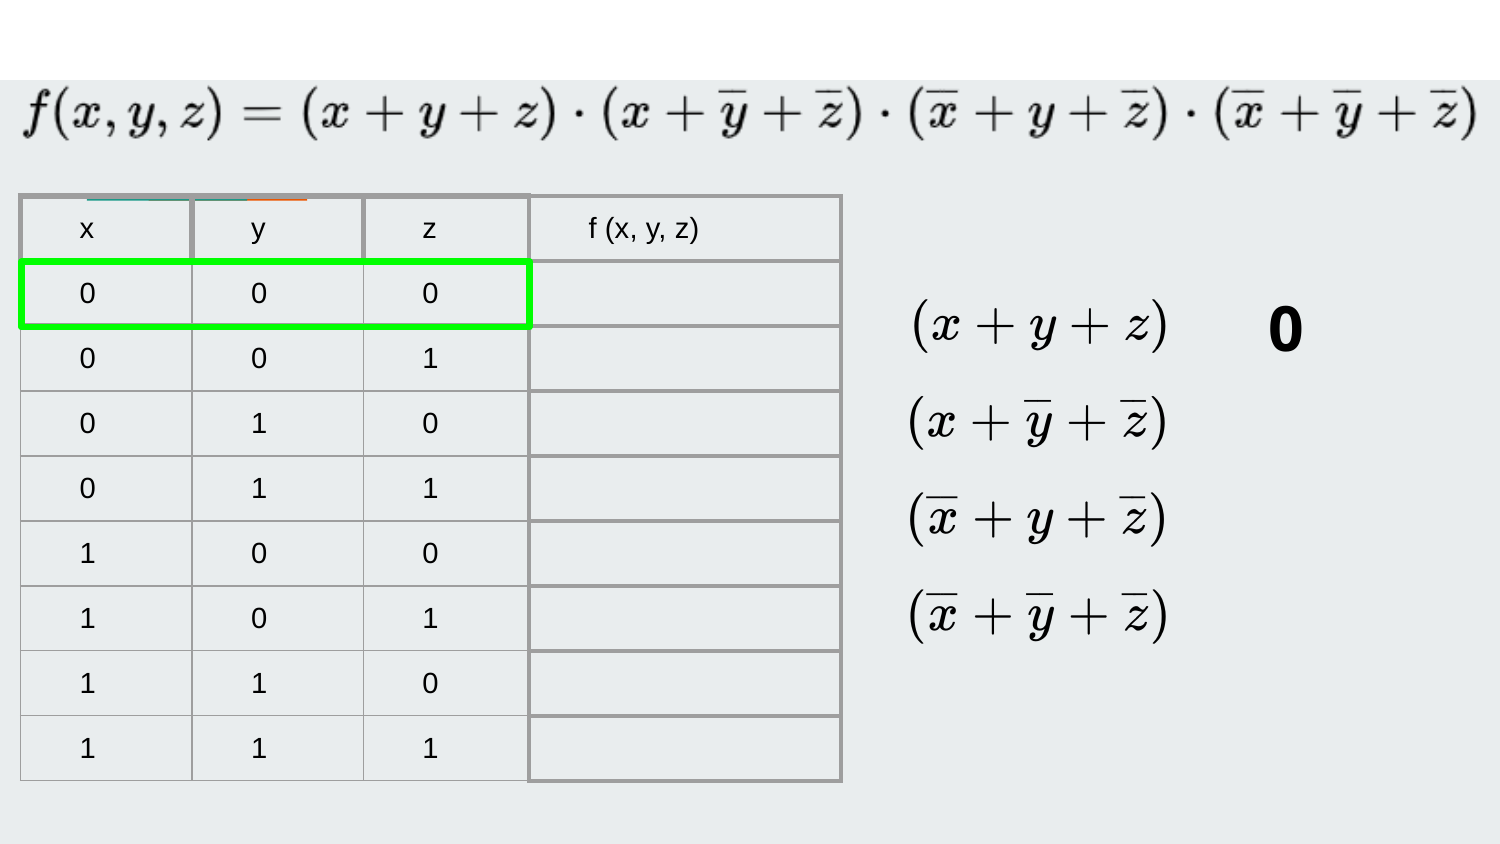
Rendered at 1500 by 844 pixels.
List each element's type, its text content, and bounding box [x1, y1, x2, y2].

picture [909, 293, 1169, 361]
text_box [21, 261, 530, 328]
table_cell 1 [21, 716, 191, 780]
picture [905, 584, 1173, 651]
table_cell [531, 523, 839, 584]
table_cell 1 [193, 651, 363, 715]
table_cell 0 [193, 522, 363, 585]
table_cell 0 [21, 392, 191, 455]
table_cell 0 [21, 457, 191, 520]
picture [20, 81, 1480, 149]
table_header y [195, 199, 361, 258]
table_cell 1 [193, 457, 363, 520]
table_cell 1 [21, 651, 191, 715]
table_cell 0 [193, 329, 363, 390]
table_cell 1 [364, 457, 527, 520]
picture [904, 390, 1171, 457]
table_cell [531, 588, 839, 649]
table_cell 0 [193, 587, 363, 650]
table_header z [366, 199, 527, 258]
table_cell 0 [364, 522, 527, 585]
table_cell 0 [364, 651, 527, 715]
table_cell [531, 458, 839, 519]
table_cell [531, 393, 839, 454]
table_cell 1 [364, 329, 527, 390]
table_cell [531, 653, 839, 714]
table_cell 1 [364, 716, 527, 780]
table_cell 0 [364, 392, 527, 455]
table_header f (x, y, z) [531, 198, 839, 259]
picture [905, 487, 1170, 554]
table_header x [23, 199, 189, 258]
table_cell 1 [364, 587, 527, 650]
table_cell 1 [21, 587, 191, 650]
table_cell [531, 328, 839, 389]
table_cell 1 [193, 392, 363, 455]
text_box 0 [1253, 274, 1358, 379]
table_cell 1 [21, 522, 191, 585]
table_cell [531, 263, 839, 324]
table_cell 1 [193, 716, 363, 780]
table_cell 0 [21, 329, 191, 390]
table_cell [531, 718, 839, 779]
